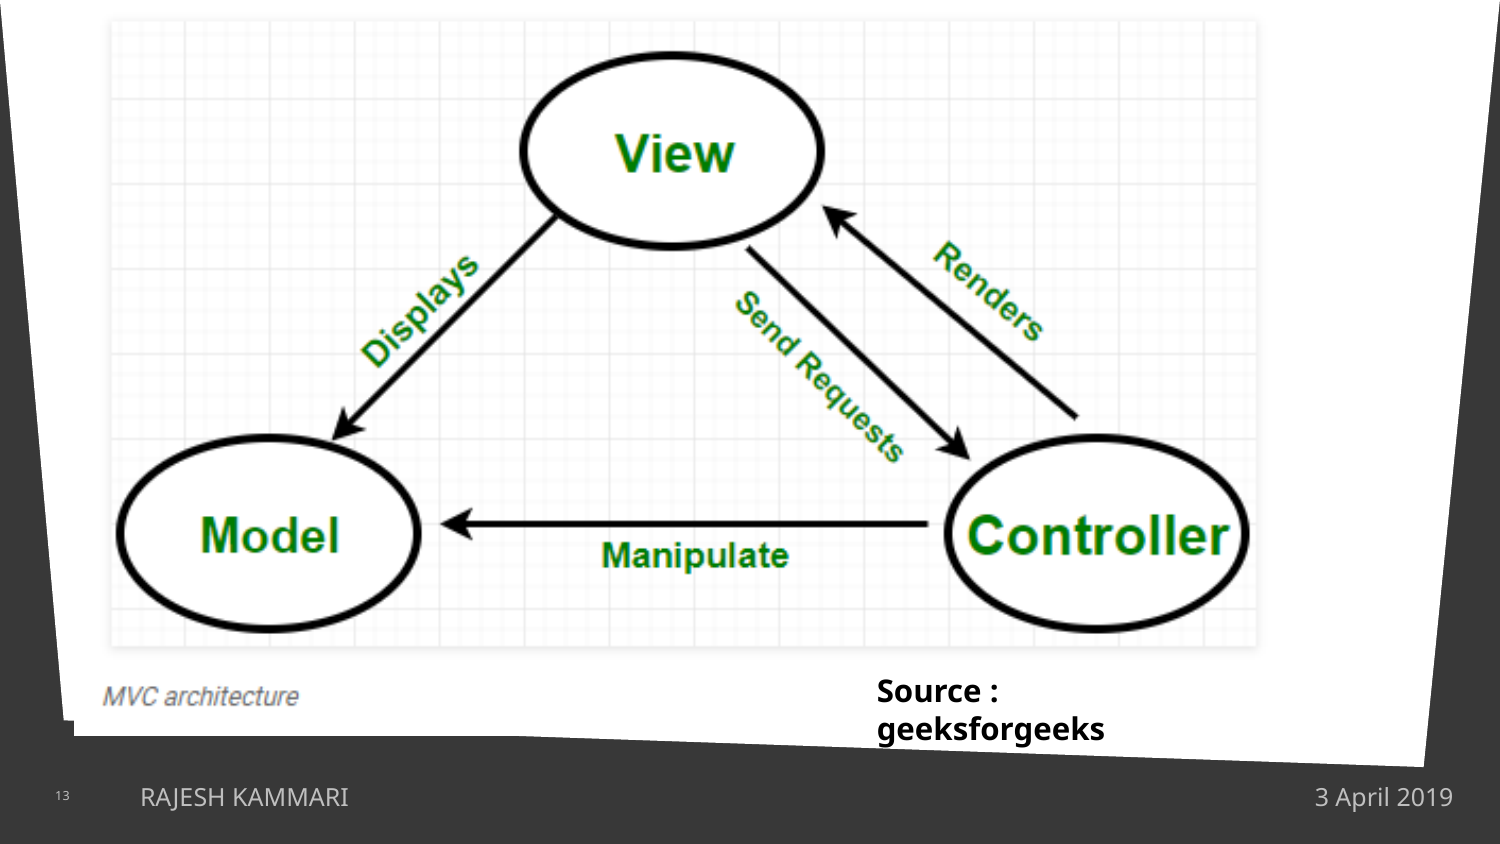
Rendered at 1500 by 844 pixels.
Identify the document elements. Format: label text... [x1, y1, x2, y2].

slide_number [1195, 773, 1469, 821]
picture [74, 5, 1403, 736]
slide_number 13 [31, 773, 94, 821]
footer RAJESH KAMMARI [125, 773, 750, 821]
